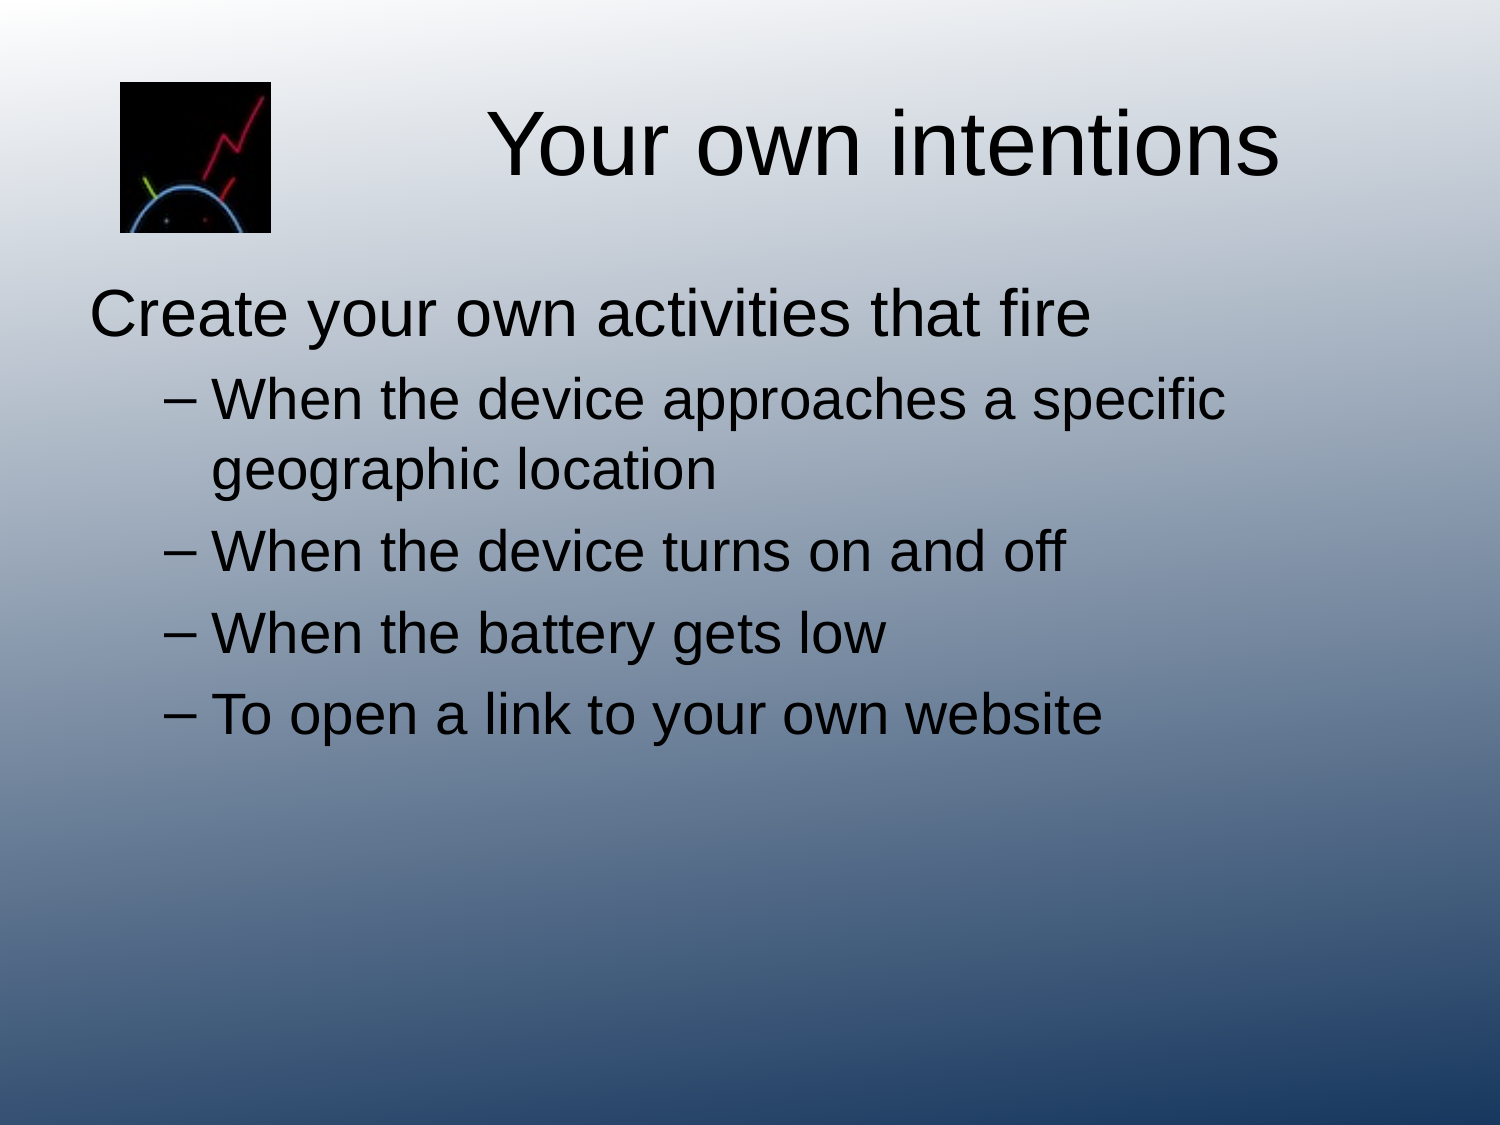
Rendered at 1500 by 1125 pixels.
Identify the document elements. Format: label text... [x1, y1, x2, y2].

list Create your own activities that fire When the device approaches a specific geographic location When the device turns on and off When the battery gets low To open a link to your own website [75, 262, 1425, 1005]
title Your own intentions [342, 45, 1425, 233]
picture [120, 82, 271, 233]
